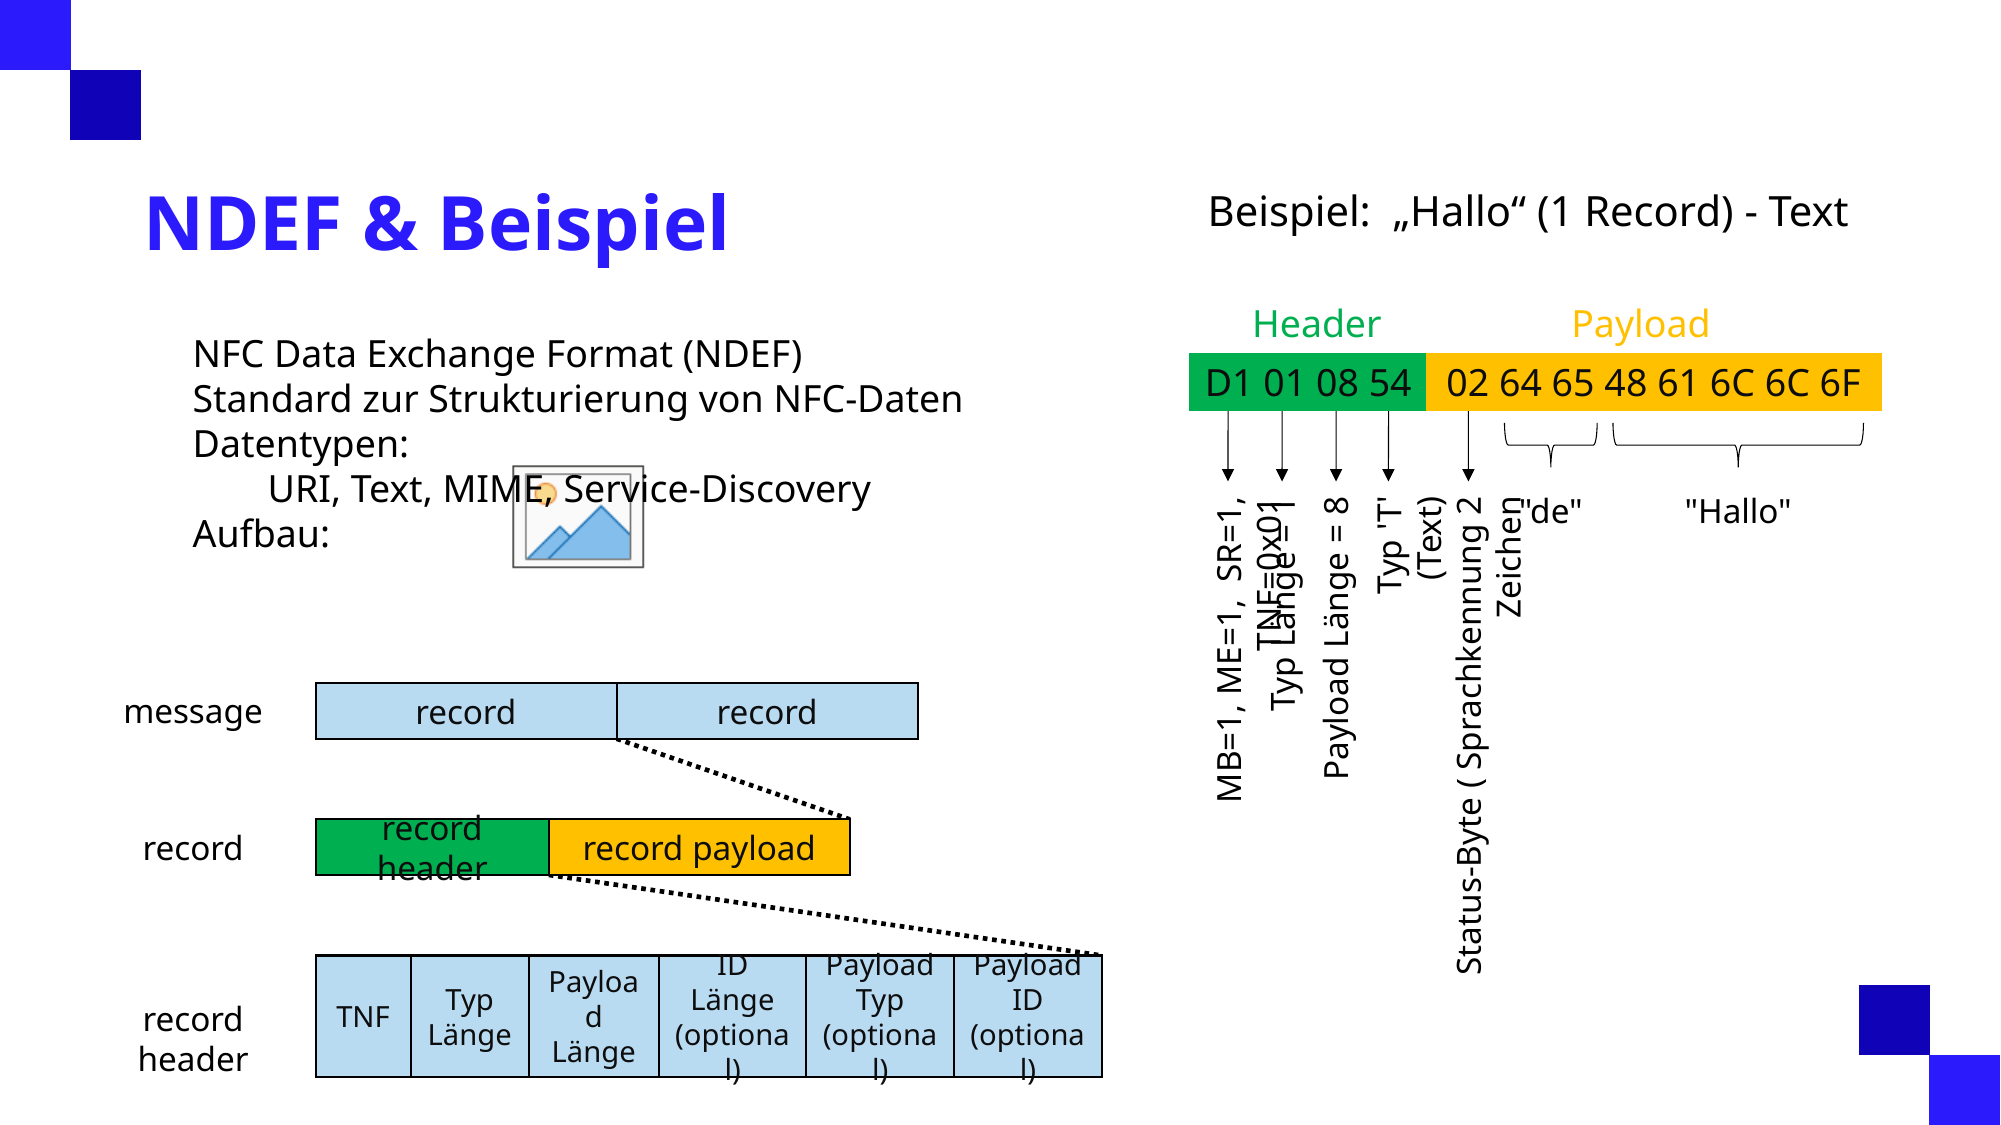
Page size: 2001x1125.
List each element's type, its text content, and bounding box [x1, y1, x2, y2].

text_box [1157, 177, 1900, 1077]
picture [143, 322, 1014, 682]
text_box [70, 682, 1102, 1077]
title NDEF & Beispiel [143, 140, 991, 300]
